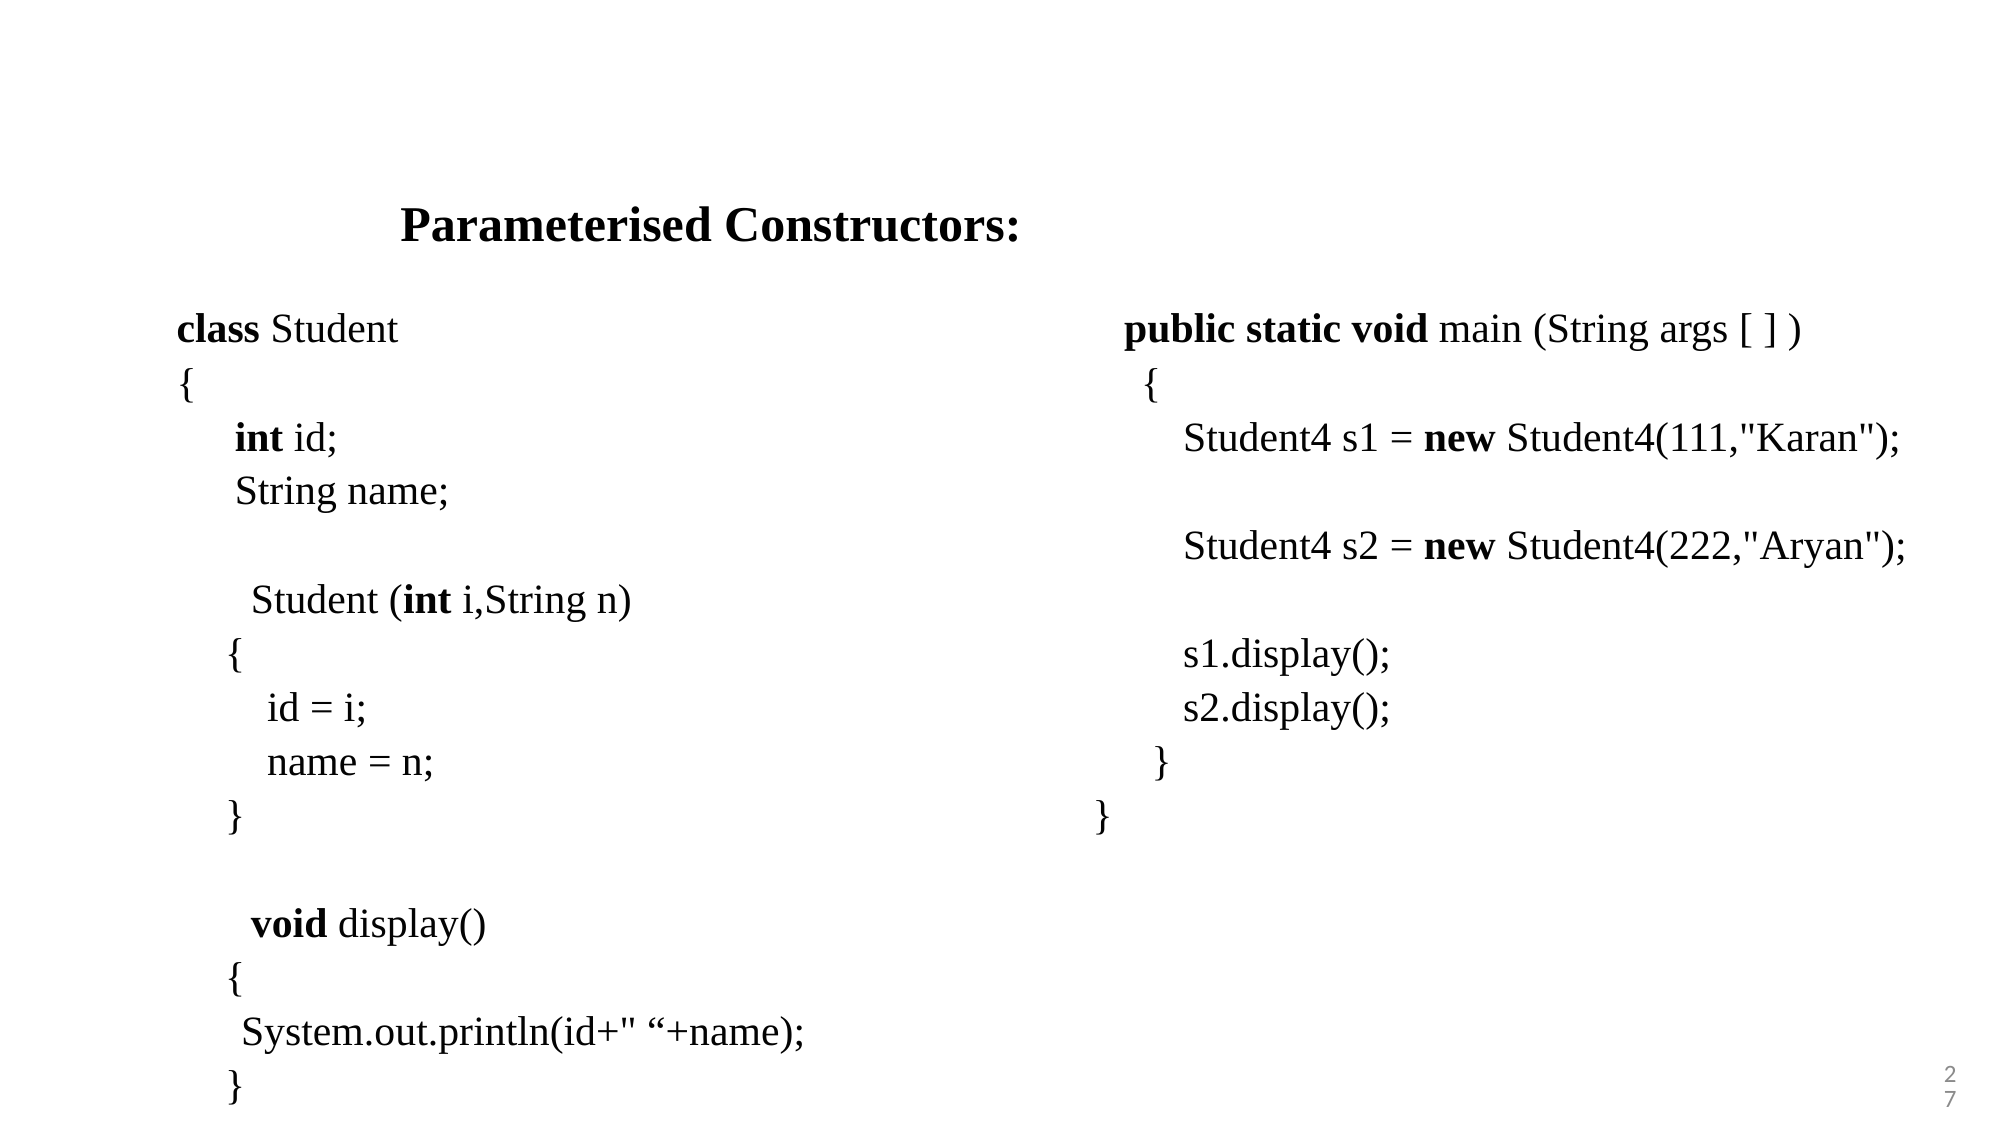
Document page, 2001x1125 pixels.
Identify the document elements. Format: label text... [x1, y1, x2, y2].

text_box Parameterised Constructors: [33, 183, 1976, 259]
slide_number 27 [1929, 1050, 1973, 1095]
list class Student { int id; String name; Student (int i,String n) { id = i; name = n; } void display() { System.out.println(id+" “+name); } public static void main (String args [ ] ) { Student4 s1 = new Student4(111,"Karan"); Student4 s2 = new Student4(222,"Aryan"); s1.display(); s2.display(); } } [161, 289, 1930, 1125]
